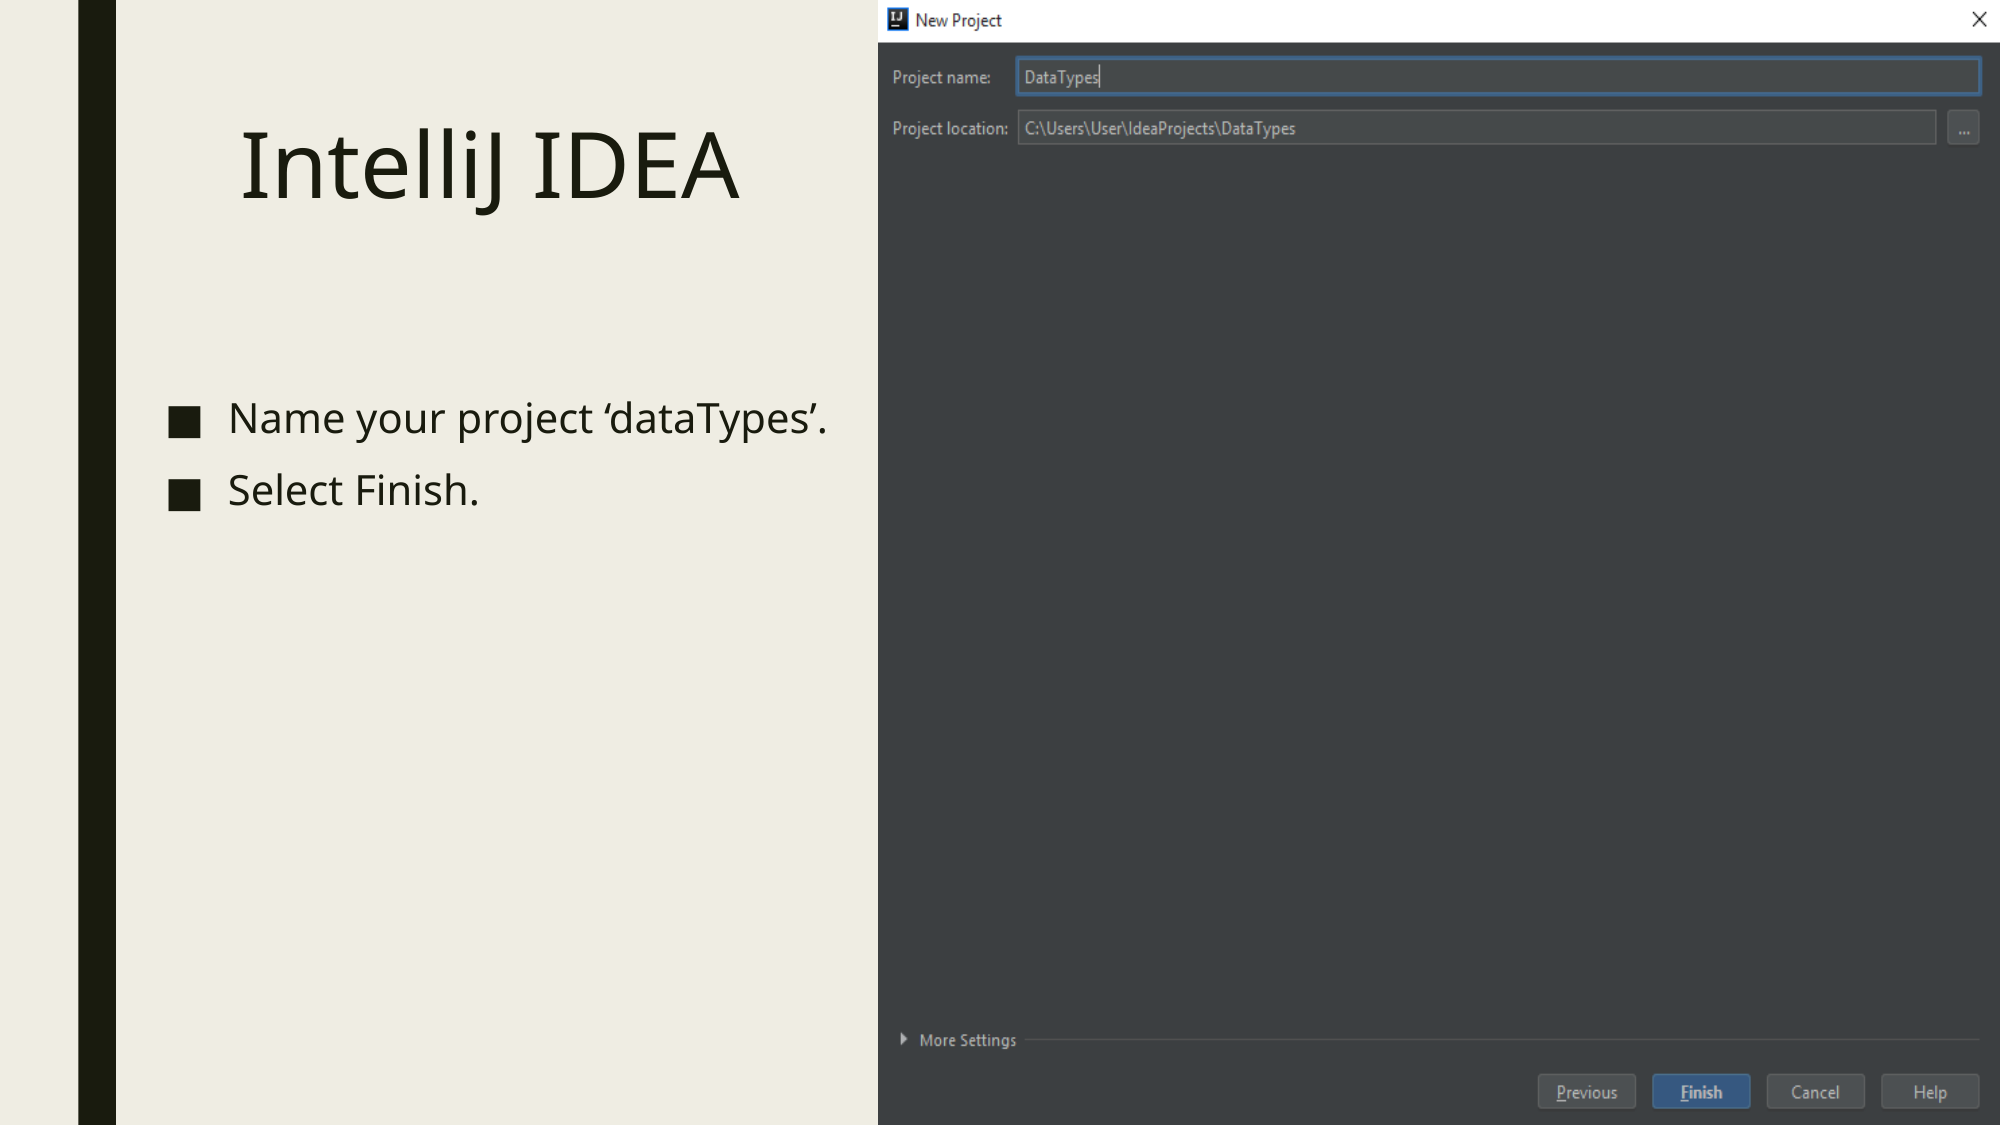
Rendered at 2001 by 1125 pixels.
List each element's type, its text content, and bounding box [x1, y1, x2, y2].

picture [878, 0, 2000, 1125]
title IntelliJ IDEA [225, 112, 878, 357]
list Name your project ‘dataTypes’. Select Finish. [149, 388, 878, 950]
